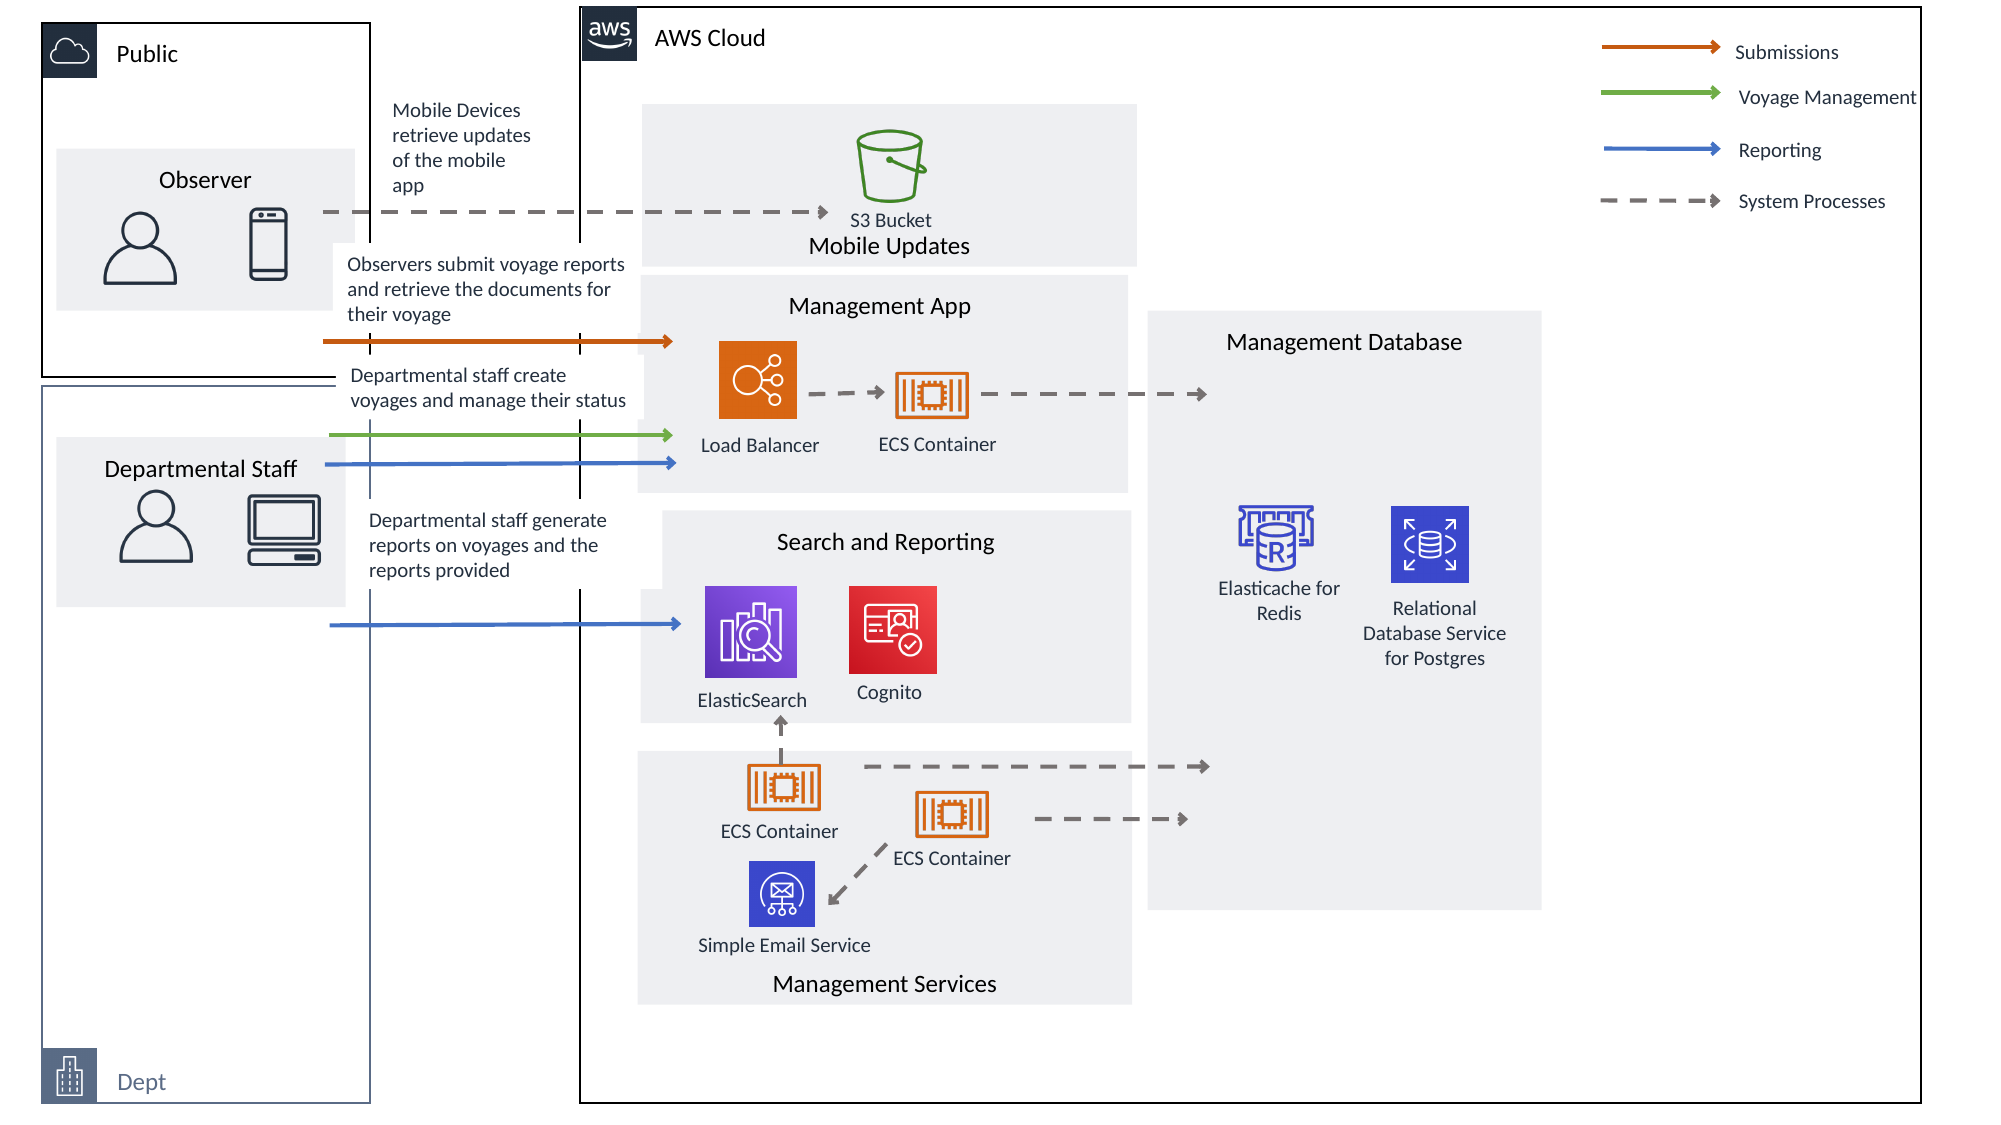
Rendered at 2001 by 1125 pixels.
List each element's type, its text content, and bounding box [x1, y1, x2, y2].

text_box Voyage Management [1724, 76, 1944, 116]
picture [893, 357, 971, 435]
picture [913, 776, 991, 854]
text_box AWS Cloud [579, 6, 1922, 1104]
text_box Submissions [1720, 31, 1955, 72]
text_box System Processes [1724, 180, 1958, 220]
text_box ECS Container [864, 837, 1041, 878]
text_box Reporting [1724, 129, 1958, 169]
text_box Mobile Devices retrieve updates of the mobile app [377, 89, 555, 205]
picture [719, 341, 797, 419]
picture [582, 6, 637, 61]
picture [42, 1048, 97, 1104]
picture [1237, 499, 1315, 577]
picture [849, 586, 937, 674]
picture [851, 127, 929, 205]
text_box ECS Container [849, 422, 1026, 463]
picture [245, 491, 323, 569]
picture [745, 749, 823, 827]
text_box Departmental staff generate reports on voyages and the reports provided [354, 499, 663, 589]
text_box Departmental Staff [55, 436, 347, 608]
text_box Simple Email Service [671, 924, 898, 964]
text_box Public [41, 22, 371, 378]
text_box ECS Container [691, 810, 868, 850]
text_box ElasticSearch [664, 678, 841, 719]
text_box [828, 843, 887, 906]
picture [230, 205, 308, 283]
text_box Departmental staff create voyages and manage their status [335, 354, 644, 420]
picture [101, 209, 179, 287]
text_box Relational Database Service for Postgres [1346, 586, 1523, 677]
text_box Elasticache for Redis [1191, 567, 1368, 633]
picture [117, 487, 195, 565]
text_box Load Balancer [672, 423, 849, 464]
text_box S3 Bucket [803, 199, 980, 240]
text_box Observers submit voyage reports and retrieve the documents for their voyage [332, 243, 641, 333]
text_box Dept [41, 385, 371, 1104]
picture [1391, 506, 1469, 583]
picture [705, 586, 797, 678]
picture [42, 23, 97, 78]
picture [749, 861, 815, 928]
text_box Cognito [801, 671, 978, 711]
